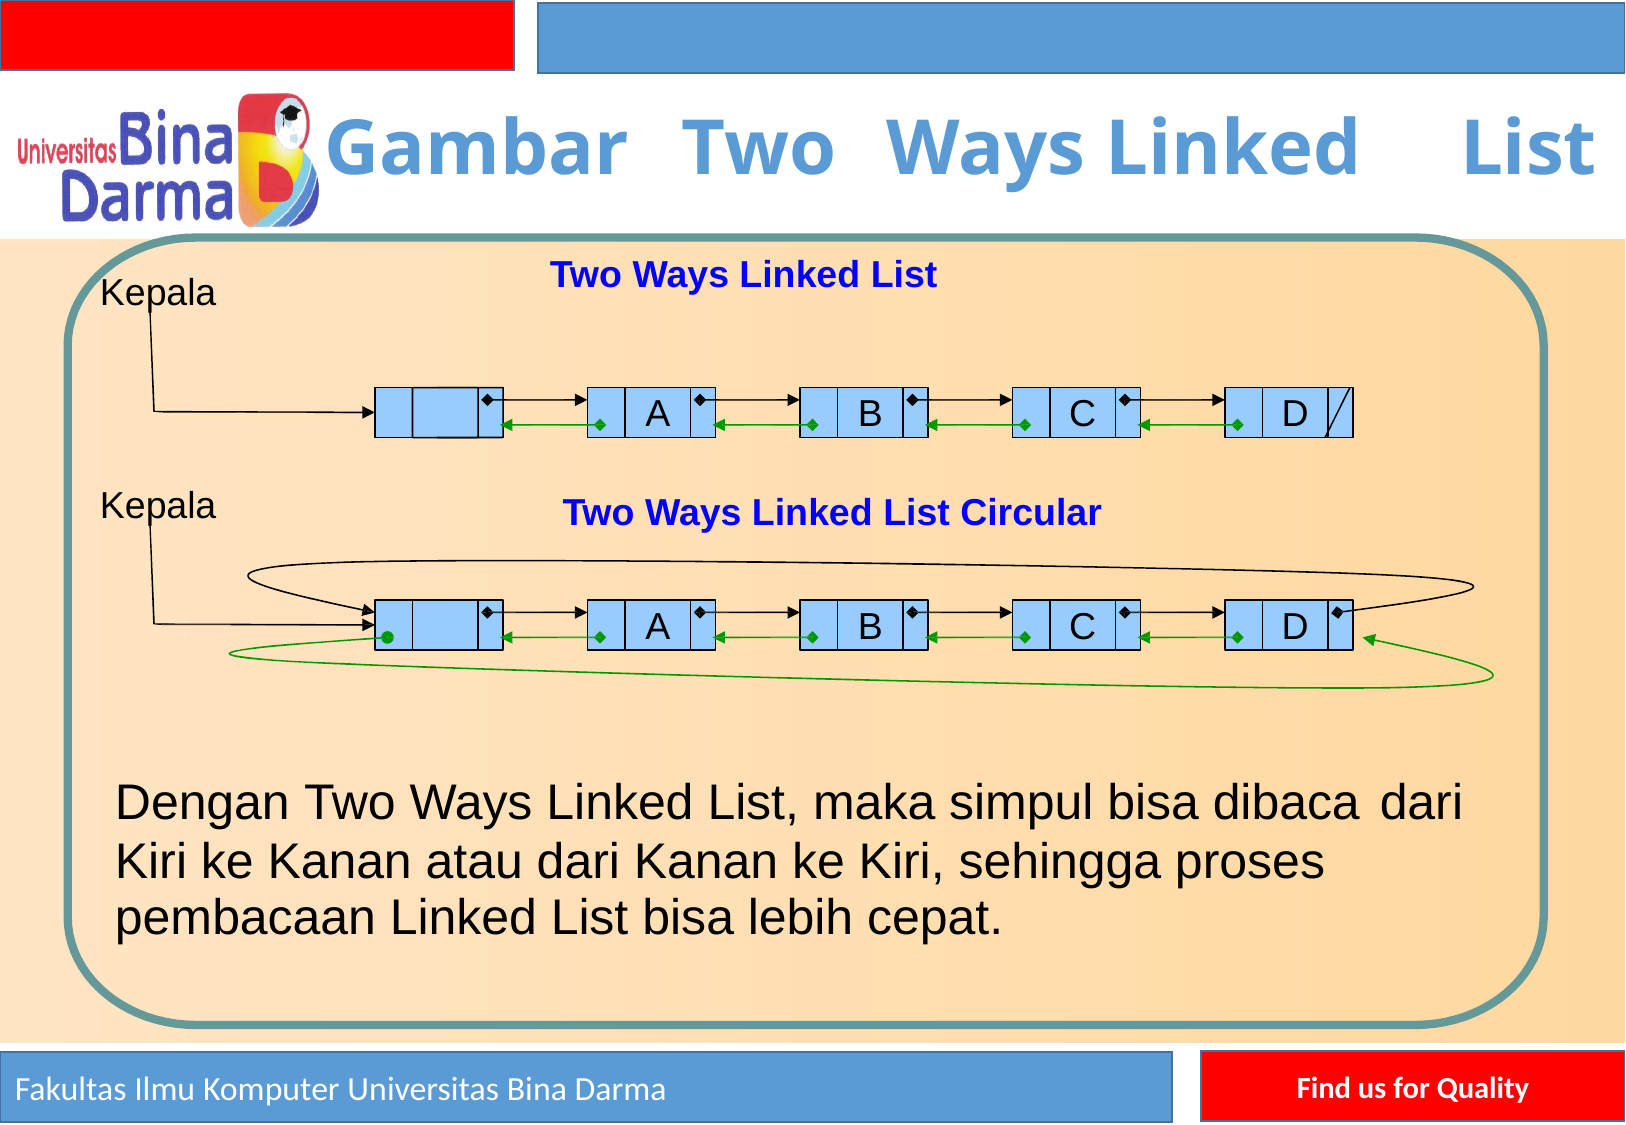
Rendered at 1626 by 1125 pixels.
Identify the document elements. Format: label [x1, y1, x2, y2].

text_box [67, 237, 1544, 1026]
text_box [679, 110, 864, 203]
text_box [1168, 239, 1547, 1043]
text_box [884, 110, 1438, 203]
text_box [323, 110, 660, 203]
picture [14, 89, 320, 231]
text_box [533, 1026, 1092, 1043]
text_box [1457, 110, 1625, 203]
